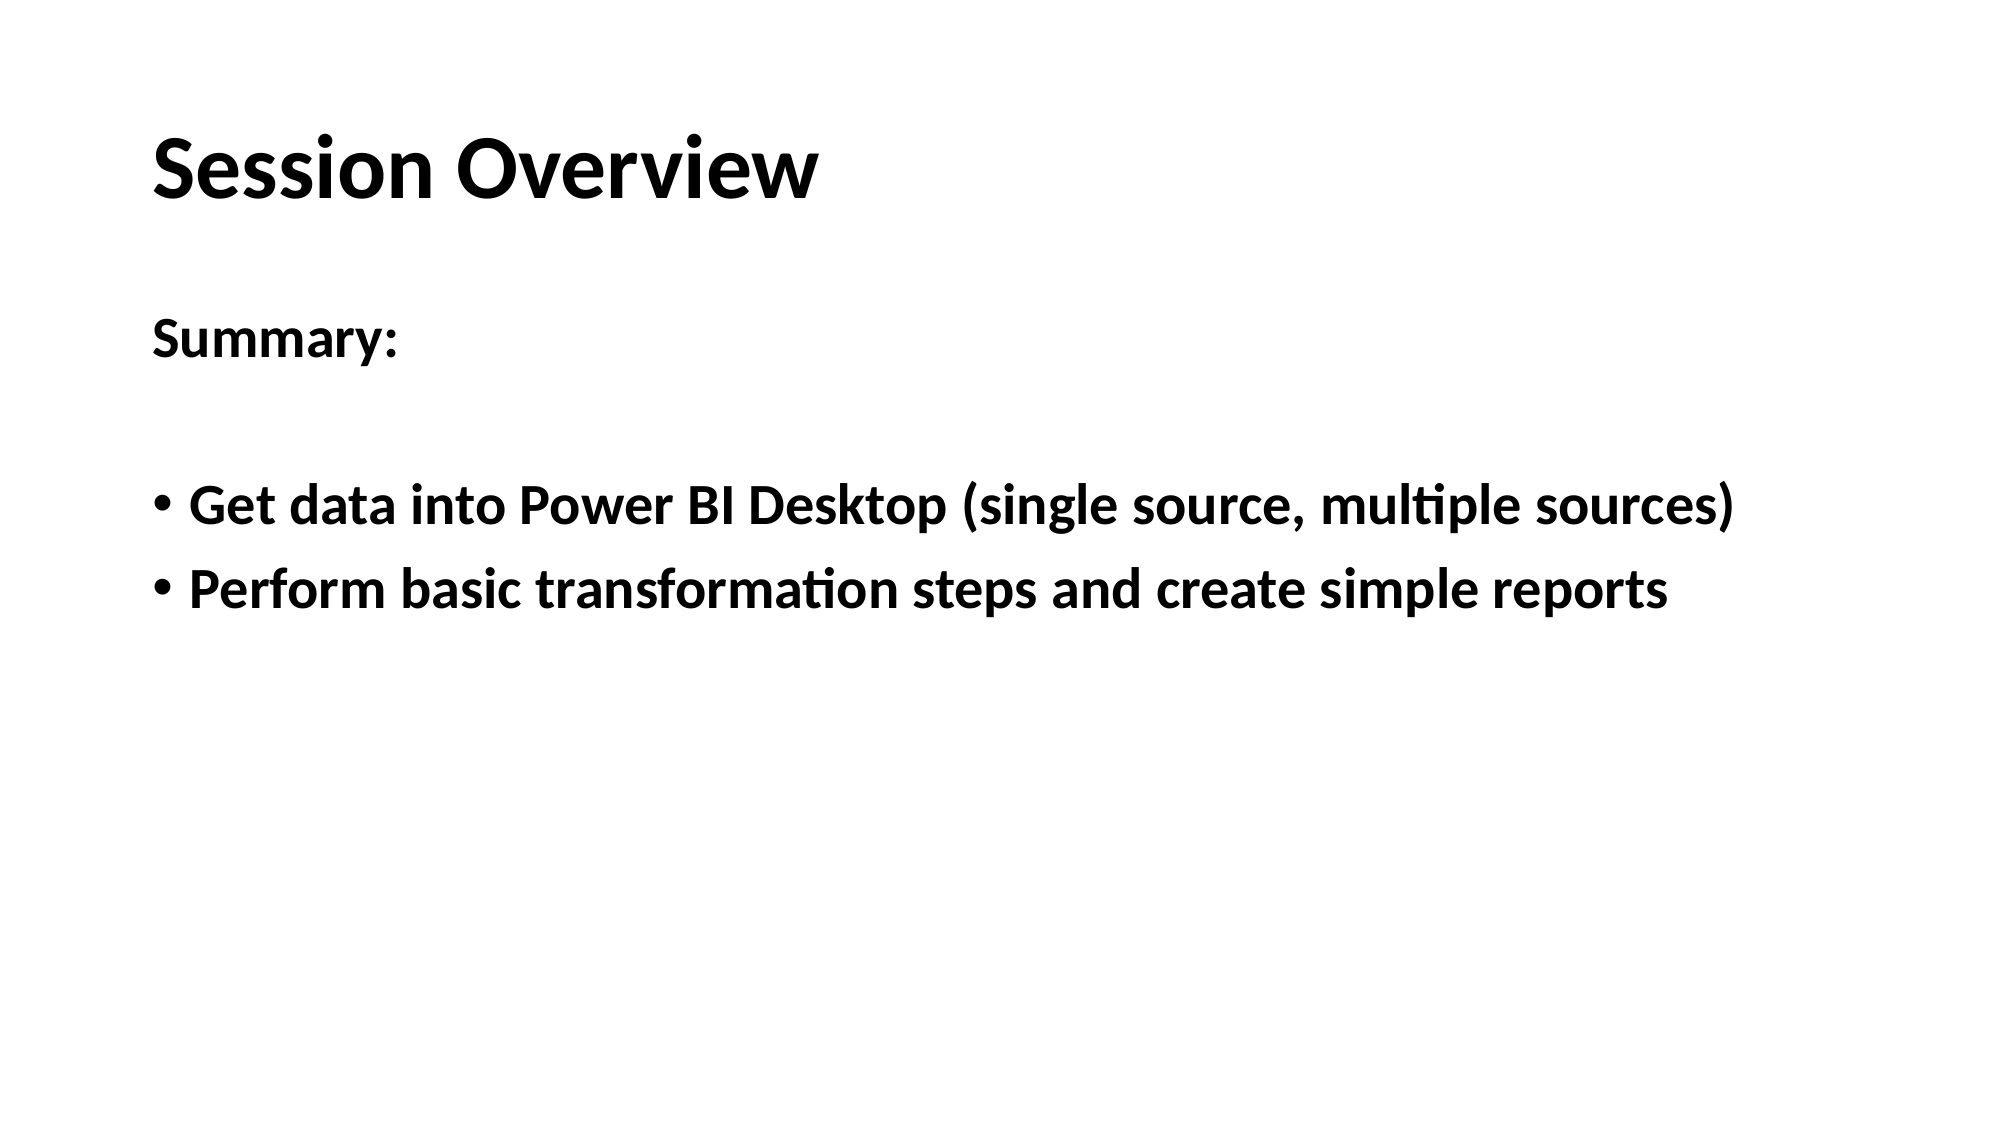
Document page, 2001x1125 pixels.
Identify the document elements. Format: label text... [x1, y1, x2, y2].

title Session Overview [137, 59, 1863, 278]
list Summary: Get data into Power BI Desktop (single source, multiple sources) Perform basic transformation steps and create simple reports [137, 299, 1863, 1014]
